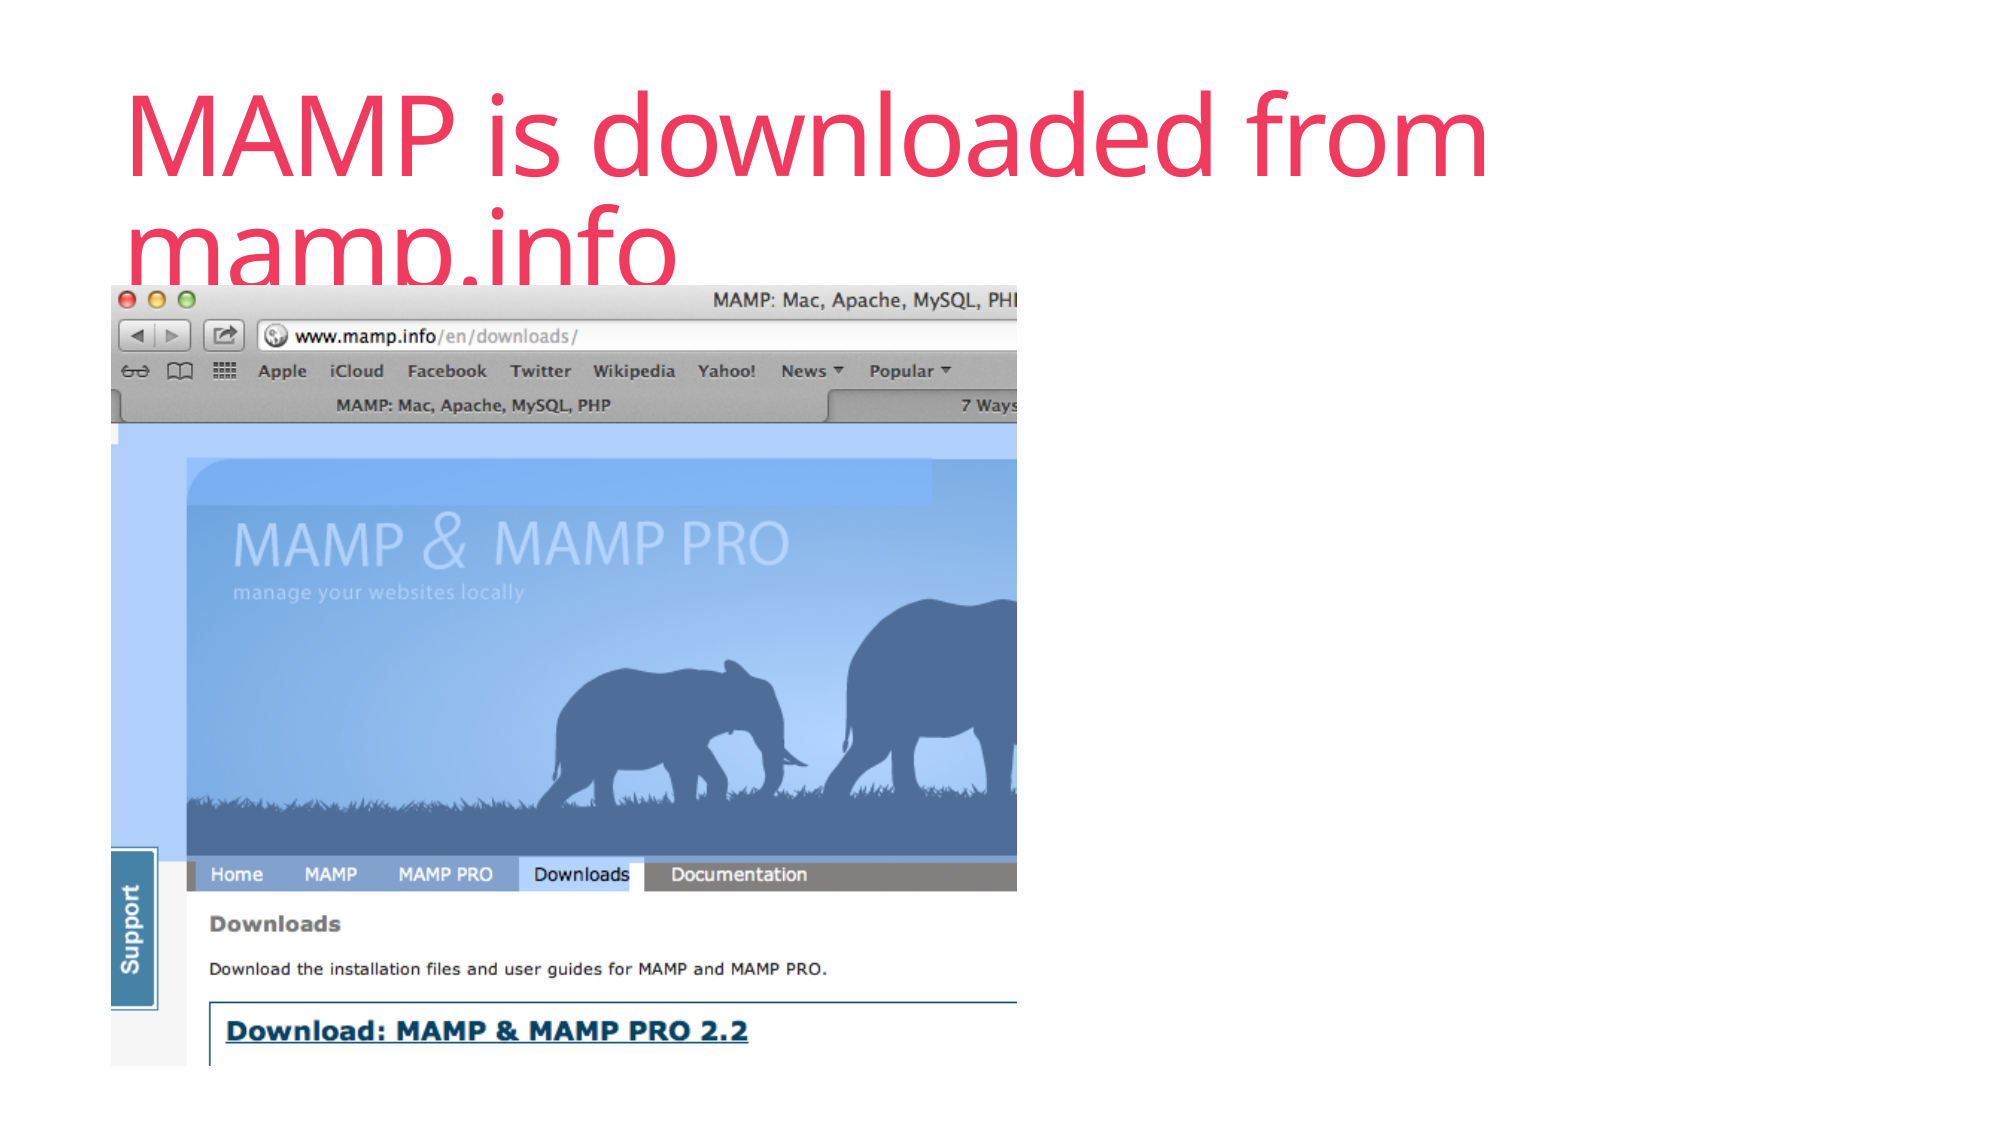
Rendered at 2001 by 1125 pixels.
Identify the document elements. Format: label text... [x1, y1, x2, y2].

title MAMP is downloaded from mamp.info [107, 63, 1876, 336]
picture [110, 284, 1017, 1066]
